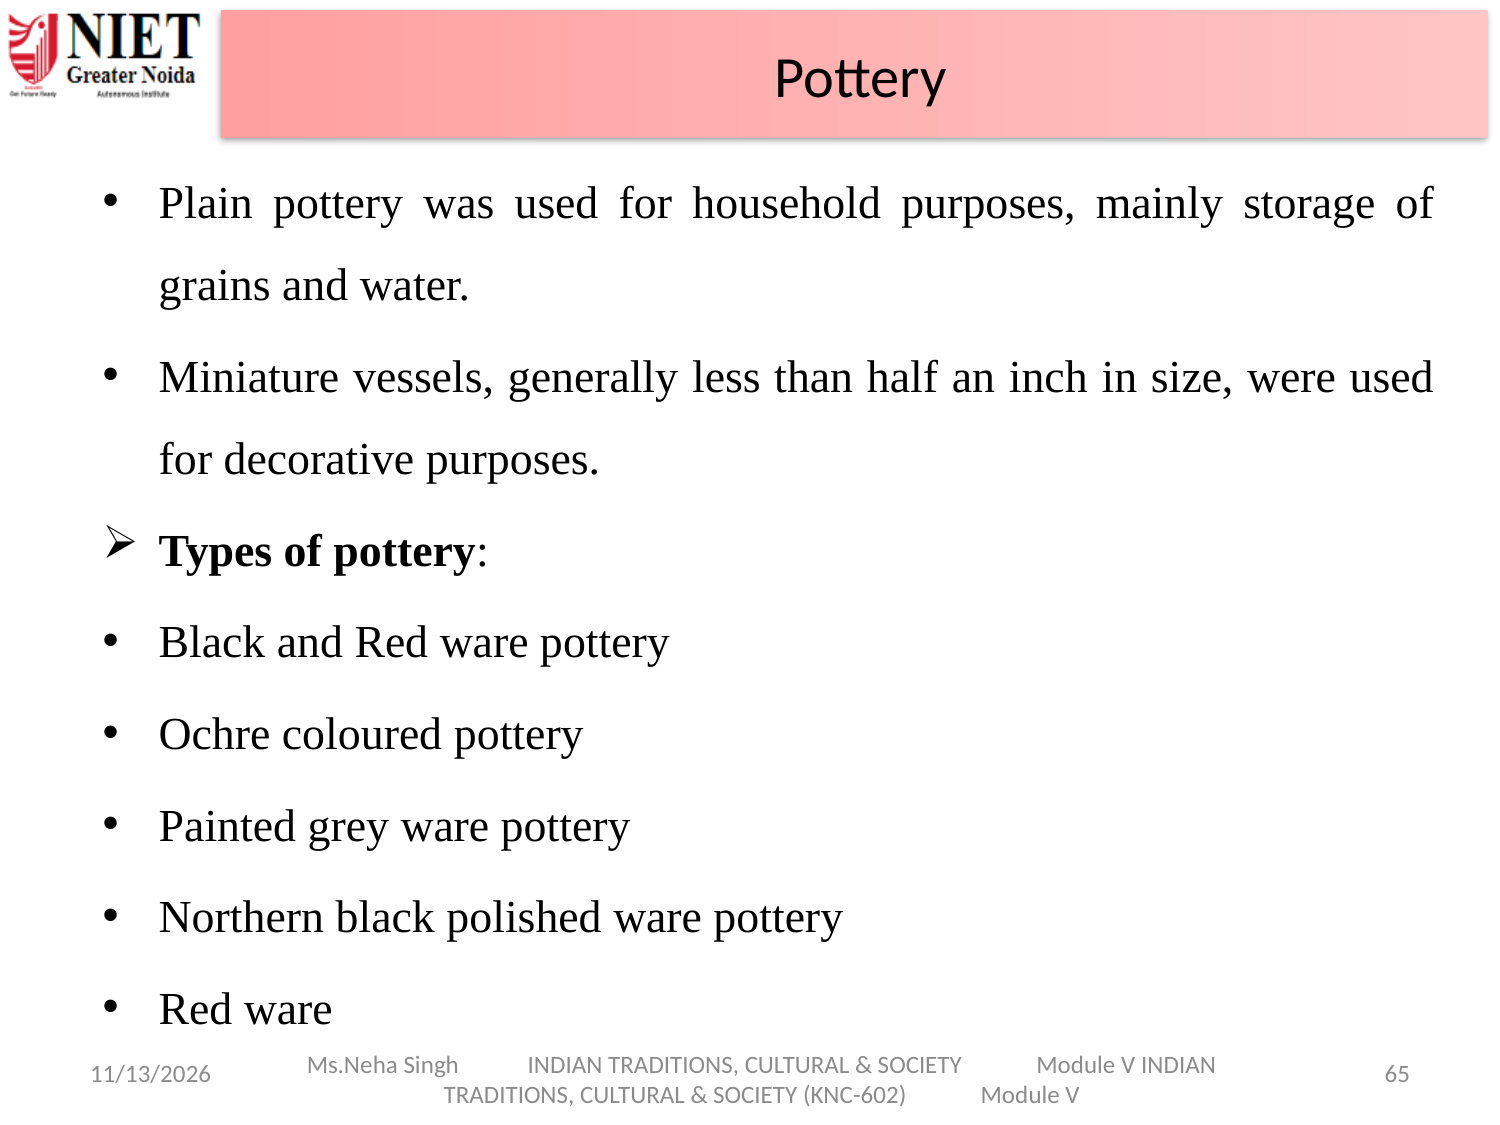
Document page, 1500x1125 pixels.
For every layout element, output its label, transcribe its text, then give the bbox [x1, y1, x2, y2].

list Plain pottery was used for household purposes, mainly storage of grains and water. Miniature vessels, generally less than half an inch in size, were used for decorative purposes. Types of pottery: Black and Red ware pottery Ochre coloured pottery Painted grey ware pottery Northern black polished ware pottery Red ware [87, 137, 1450, 1043]
text_box Pottery [220, 10, 1488, 138]
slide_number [75, 1042, 237, 1103]
picture [0, 0, 213, 116]
footer Ms.Neha Singh INDIAN TRADITIONS, CULTURAL & SOCIETY Module V INDIAN TRADITIONS, CULTURAL & SOCIETY (KNC-602) Module V [237, 1042, 1288, 1115]
slide_number 65 [1287, 1042, 1425, 1103]
